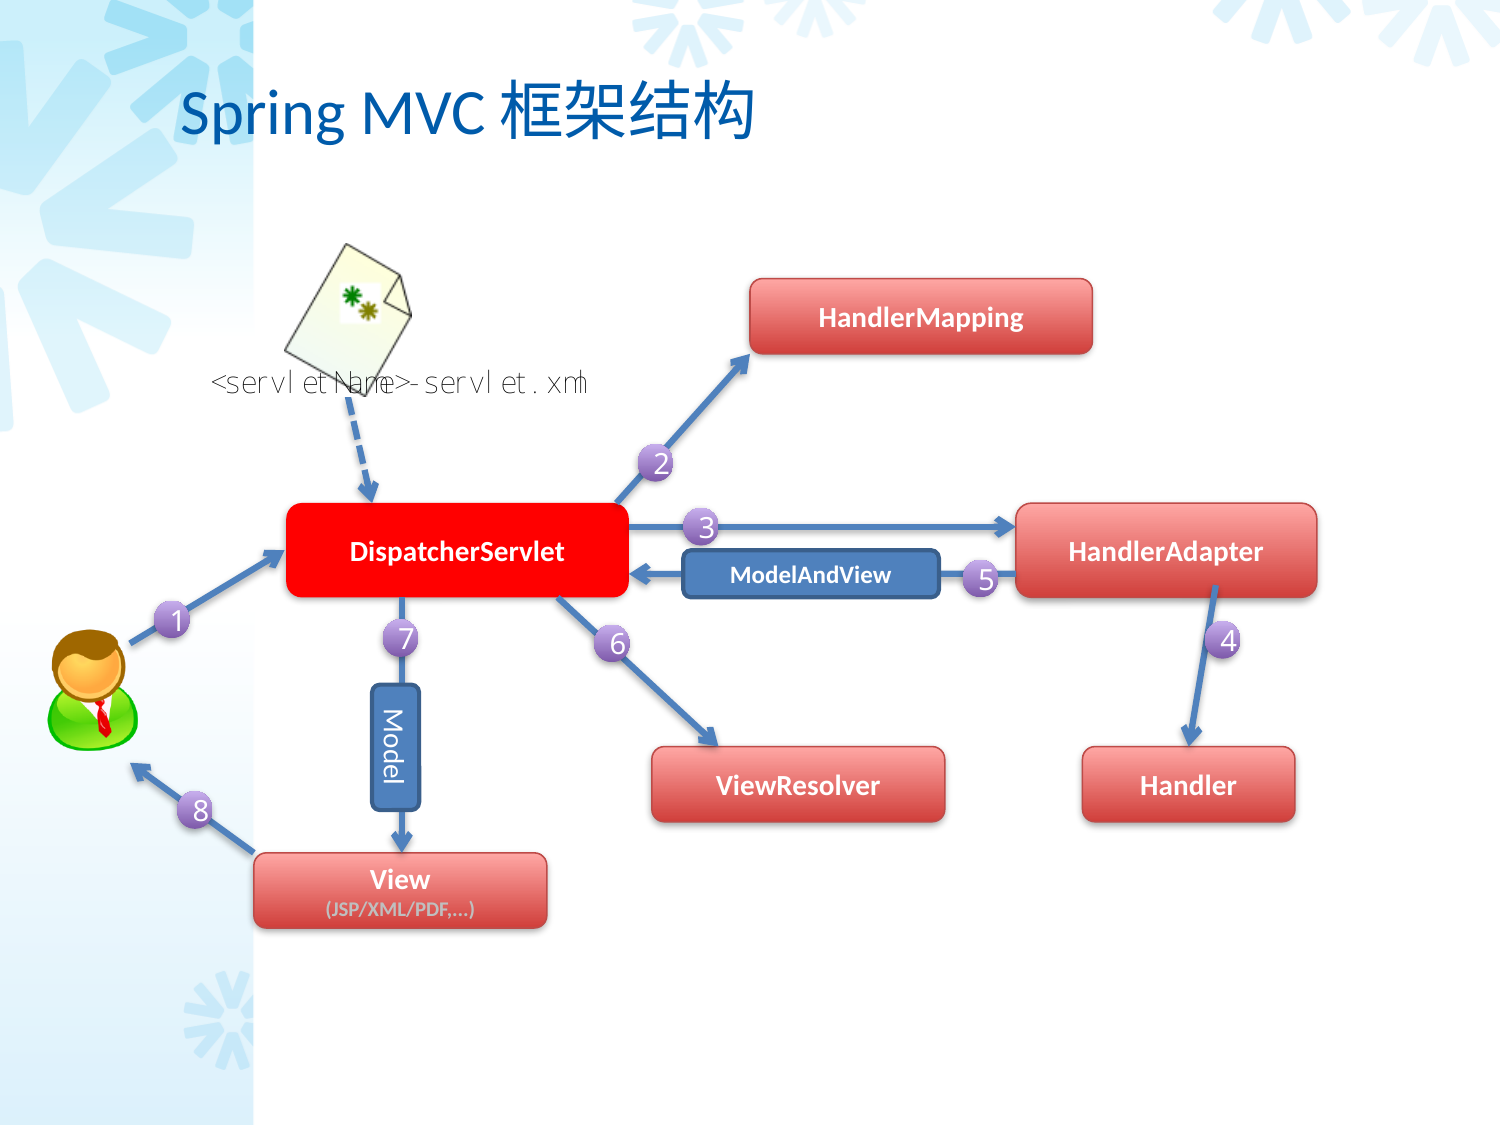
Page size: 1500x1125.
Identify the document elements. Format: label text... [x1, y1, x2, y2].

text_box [616, 353, 751, 504]
text_box View (JSP/XML/PDF,...) [253, 852, 548, 929]
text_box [129, 762, 255, 854]
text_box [1204, 584, 1241, 735]
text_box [628, 507, 1017, 546]
picture [0, 0, 1500, 1125]
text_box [557, 597, 719, 747]
text_box Spring MVC框架结构 [165, 62, 1306, 155]
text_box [347, 414, 373, 504]
text_box HandlerAdapter [1018, 502, 1318, 599]
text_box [628, 549, 1017, 598]
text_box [129, 550, 285, 644]
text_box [371, 597, 420, 854]
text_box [206, 243, 597, 406]
text_box ViewResolver [651, 745, 946, 823]
text_box Handler [1081, 745, 1296, 823]
text_box DispatcherServlet [286, 502, 624, 598]
text_box HandlerMapping [749, 277, 1094, 355]
